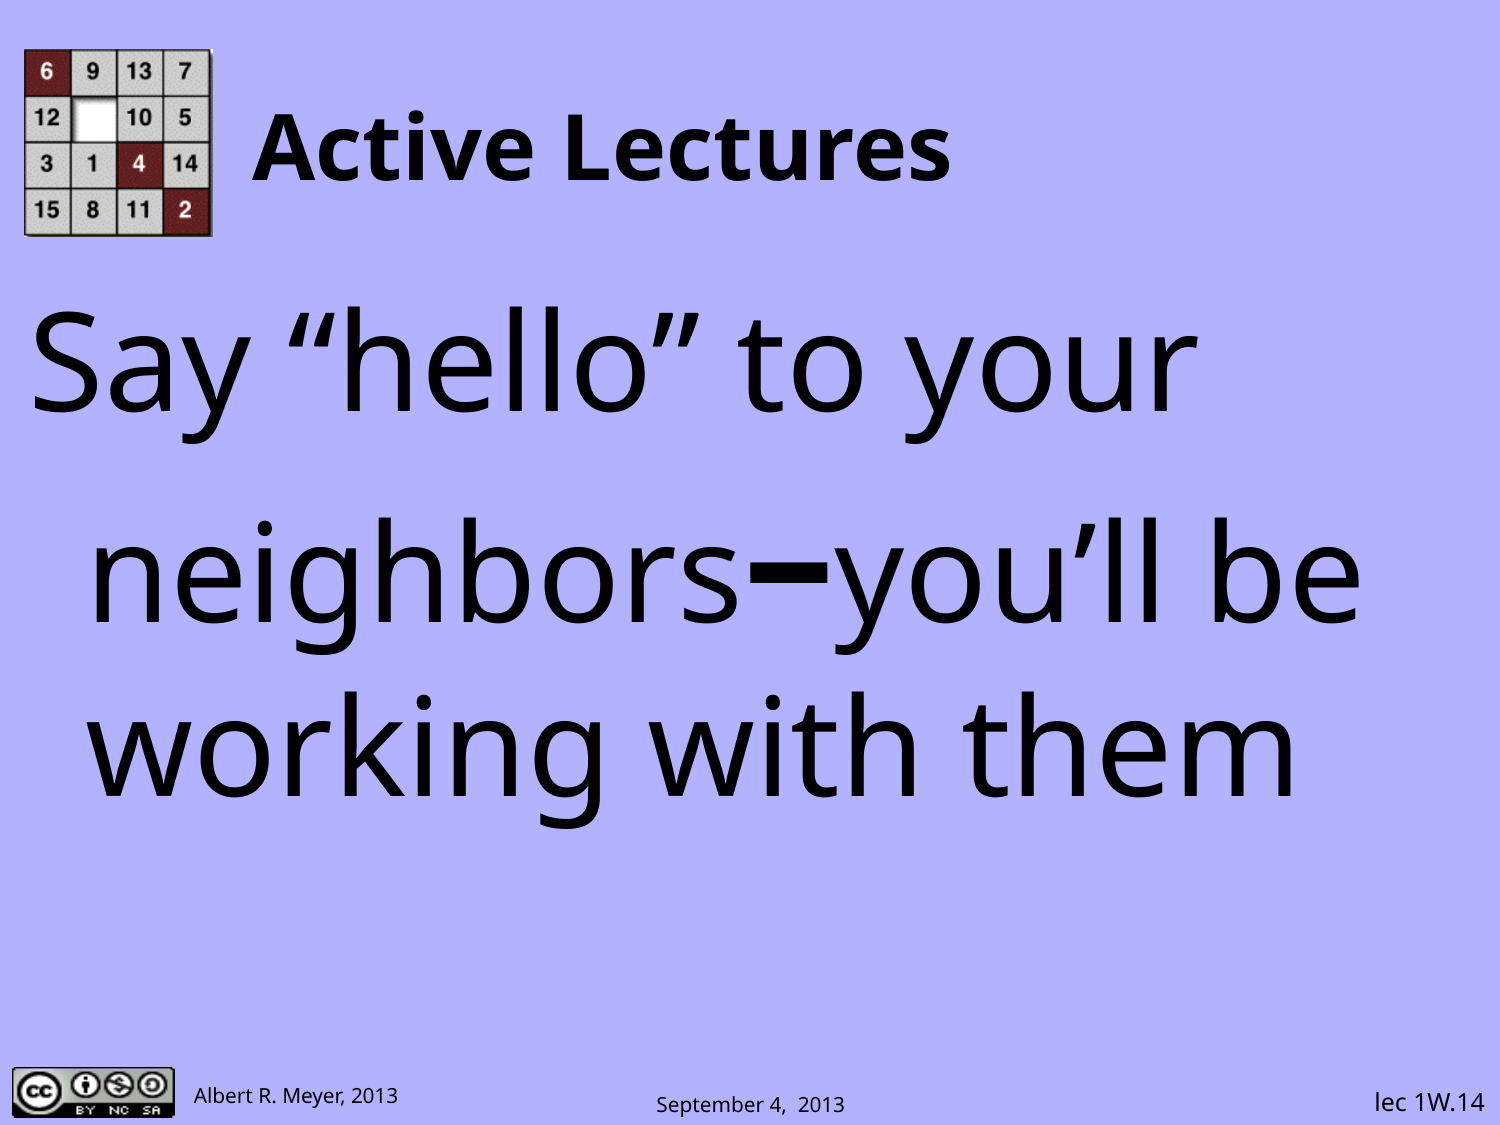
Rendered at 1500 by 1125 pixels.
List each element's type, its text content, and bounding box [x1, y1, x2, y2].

picture [12, 1067, 175, 1118]
slide_number lec 1W.14 [1290, 1074, 1500, 1125]
list Say “hello” to your neighbors–you’ll be working with them [13, 266, 1477, 835]
title Active Lectures [237, 49, 1476, 238]
picture [24, 49, 213, 237]
